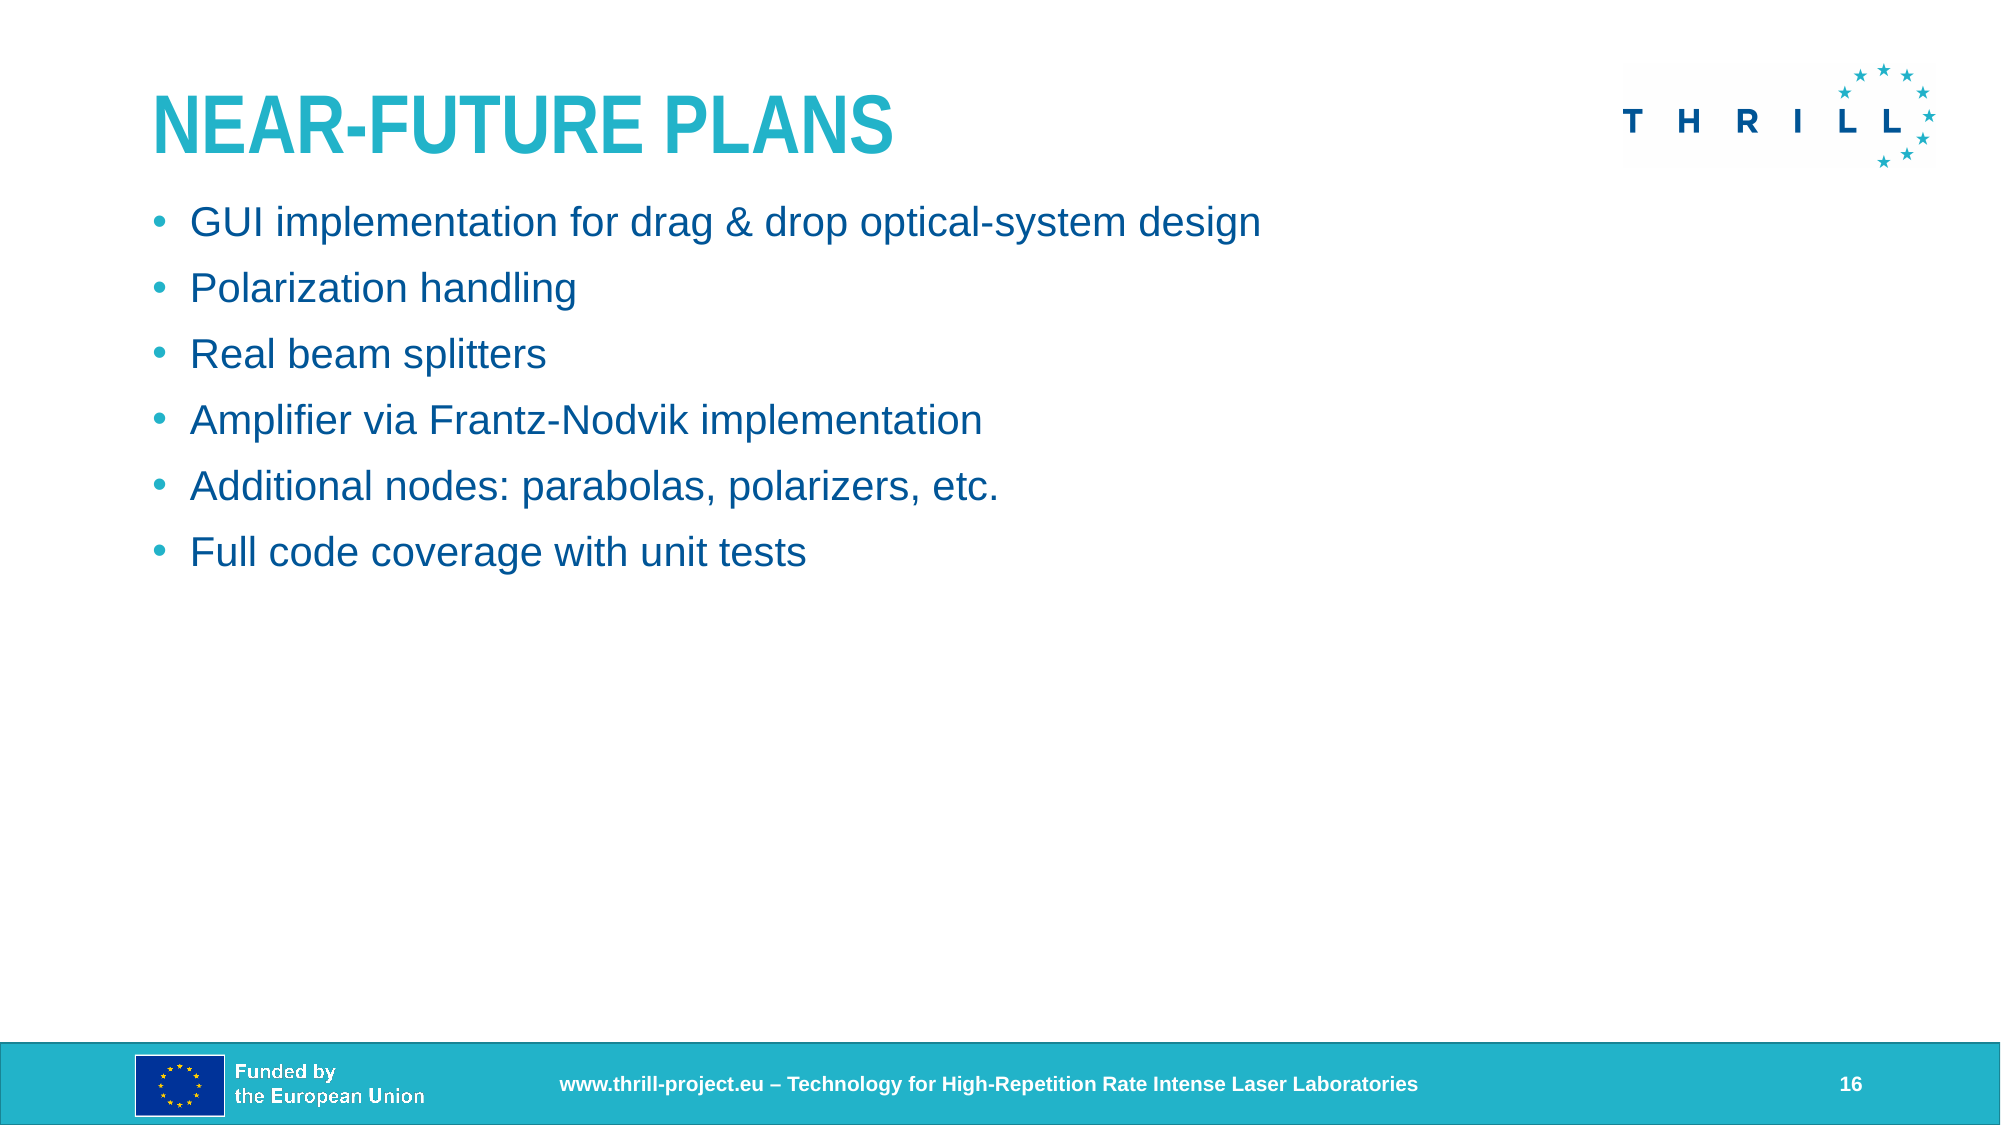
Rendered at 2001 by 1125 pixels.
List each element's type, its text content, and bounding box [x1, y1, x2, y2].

picture [1863, 63, 1936, 168]
slide_number 16 [1779, 1053, 1863, 1114]
title Near-Future plans [137, 59, 1863, 193]
picture [131, 1051, 436, 1120]
text_box GUI implementation for drag & drop optical-system design Polarization handling Real beam splitters Amplifier via Frantz-Nodvik implementation Additional nodes: parabolas, polarizers, etc. Full code coverage with unit tests [137, 193, 2000, 982]
